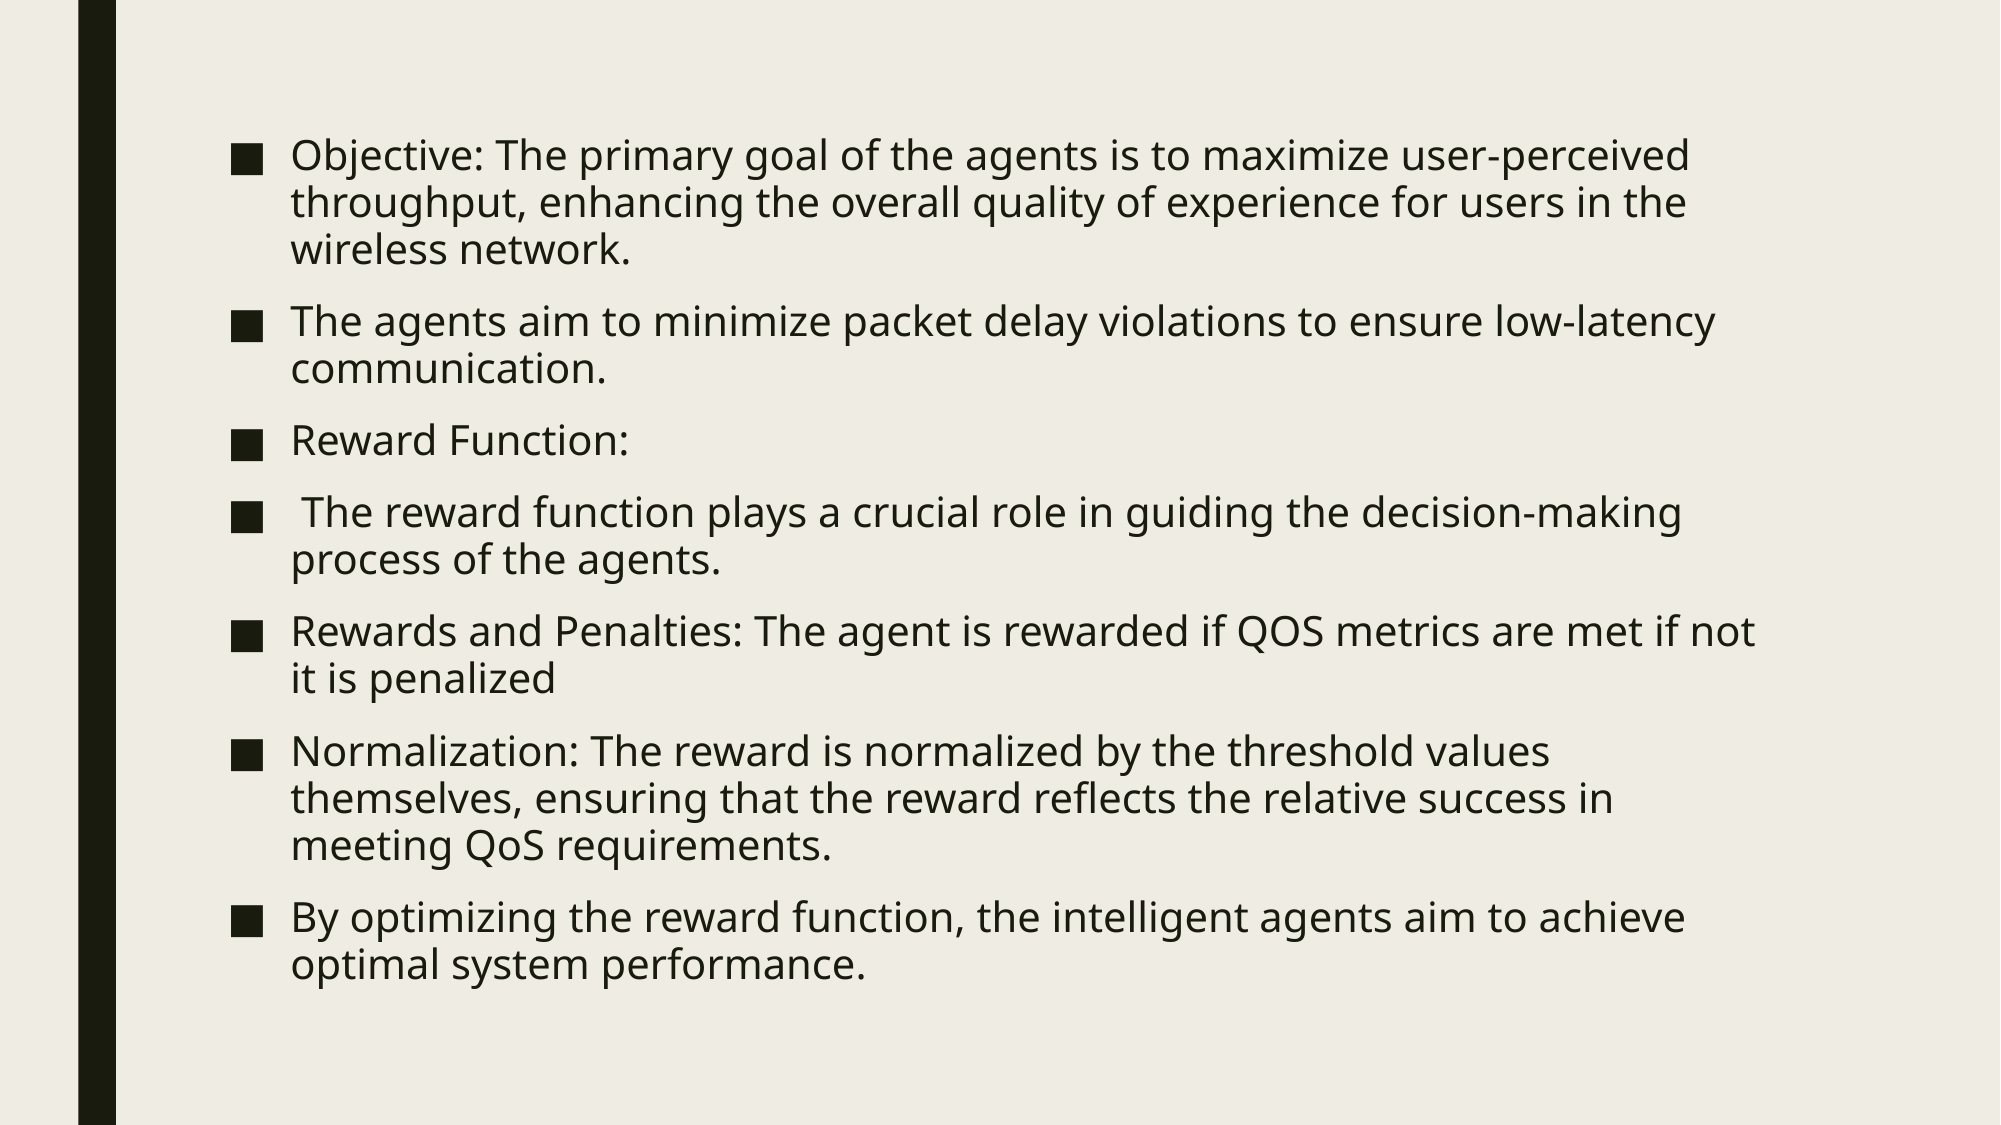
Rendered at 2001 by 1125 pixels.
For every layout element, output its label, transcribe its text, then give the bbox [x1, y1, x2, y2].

list Objective: The primary goal of the agents is to maximize user-perceived throughput, enhancing the overall quality of experience for users in the wireless network. The agents aim to minimize packet delay violations to ensure low-latency communication. Reward Function: The reward function plays a crucial role in guiding the decision-making process of the agents. Rewards and Penalties: The agent is rewarded if QOS metrics are met if not it is penalized Normalization: The reward is normalized by the threshold values themselves, ensuring that the reward reflects the relative success in meeting QoS requirements. By optimizing the reward function, the intelligent agents aim to achieve optimal system performance. [212, 125, 1788, 1125]
